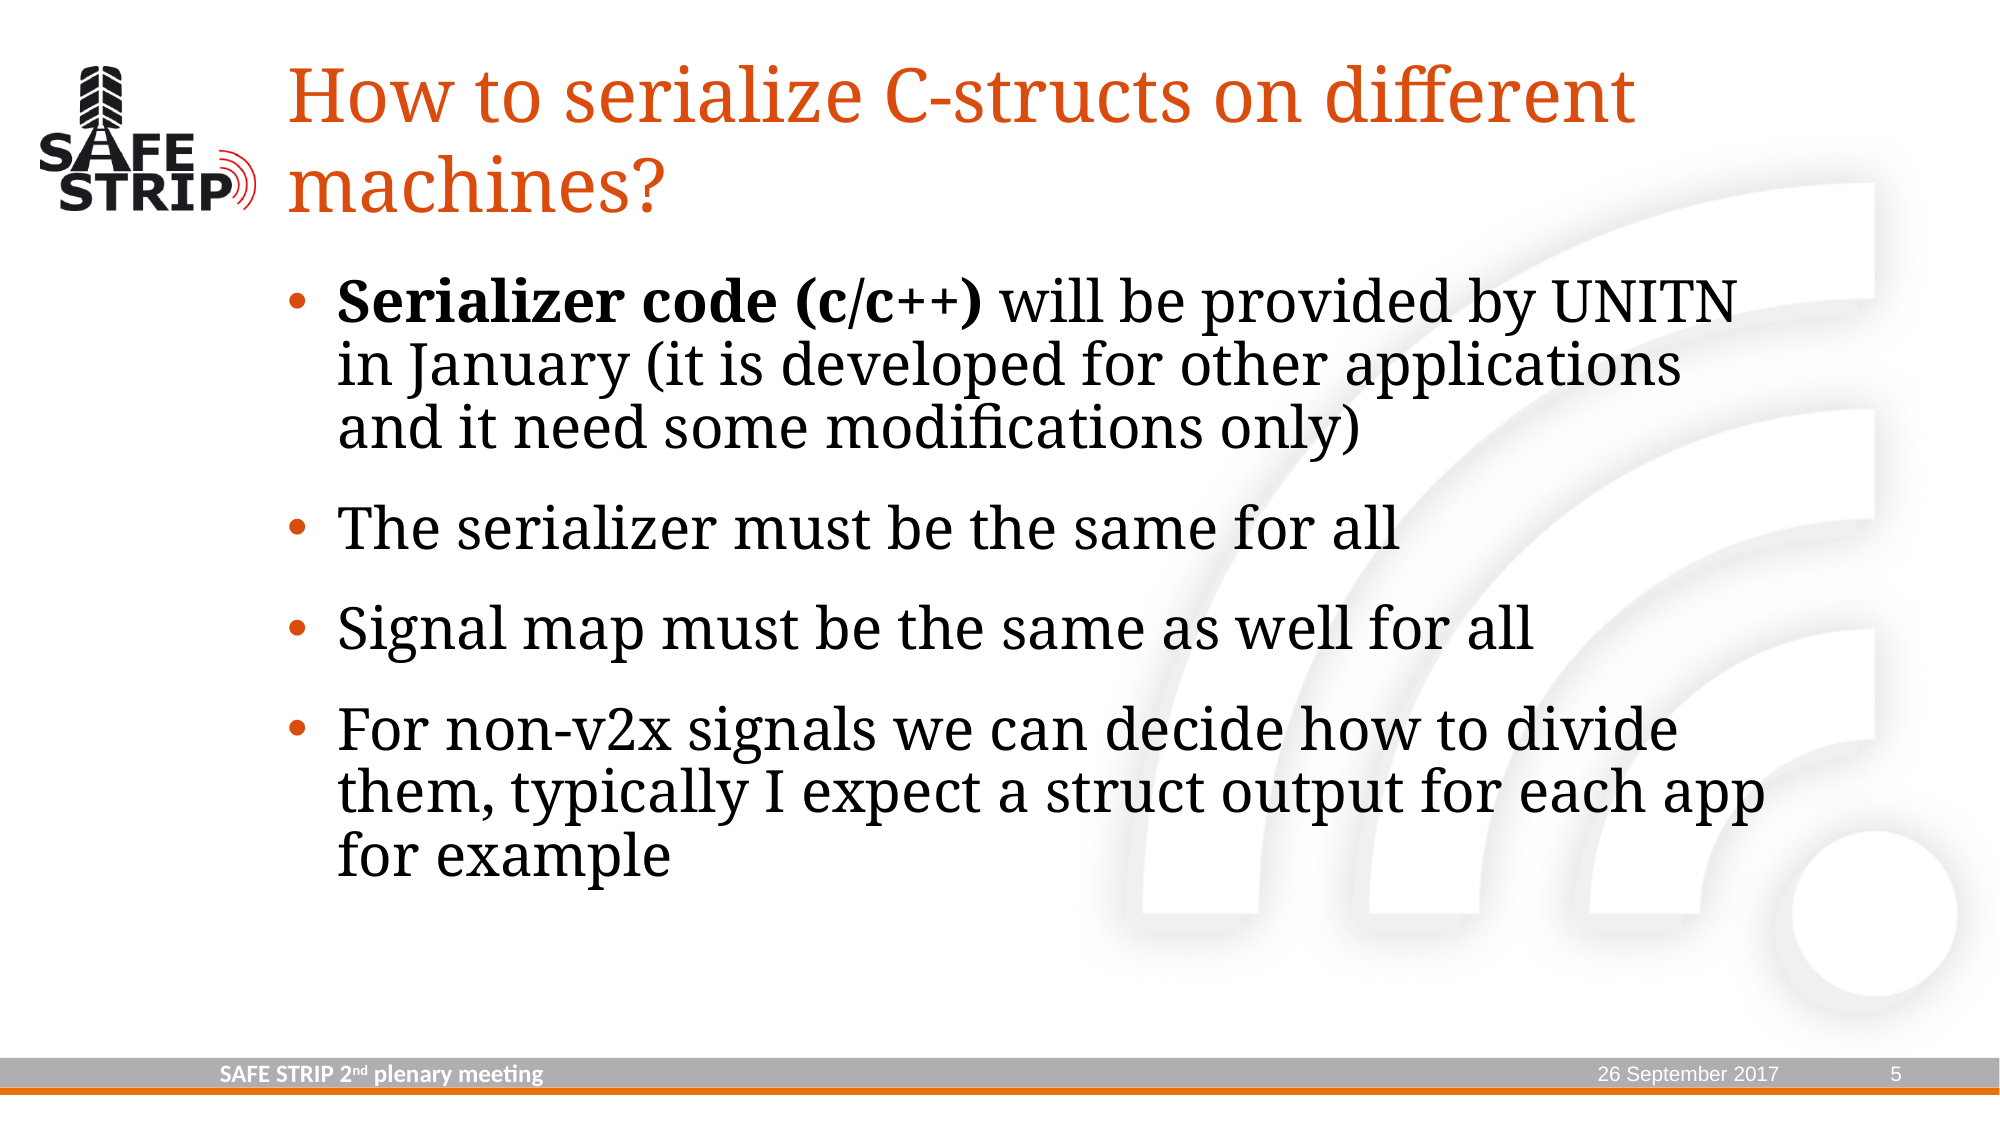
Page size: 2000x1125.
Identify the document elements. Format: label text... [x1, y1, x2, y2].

footer SAFE STRIP 2nd plenary meeting [199, 1057, 1560, 1088]
picture [0, 0, 2000, 1057]
title How to serialize C-structs on different machines? [267, 24, 1800, 238]
slide_number 5 [1788, 1057, 1922, 1088]
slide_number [1560, 1057, 1788, 1088]
list Serializer code (c/c++) will be provided by UNITN in January (it is developed for other applications and it need some modifications only) The serializer must be the same for all Signal map must be the same as well for all For non-v2x signals we can decide how to divide them, typically I expect a struct output for each app for example [267, 262, 1800, 1013]
picture [0, 1095, 2000, 1125]
